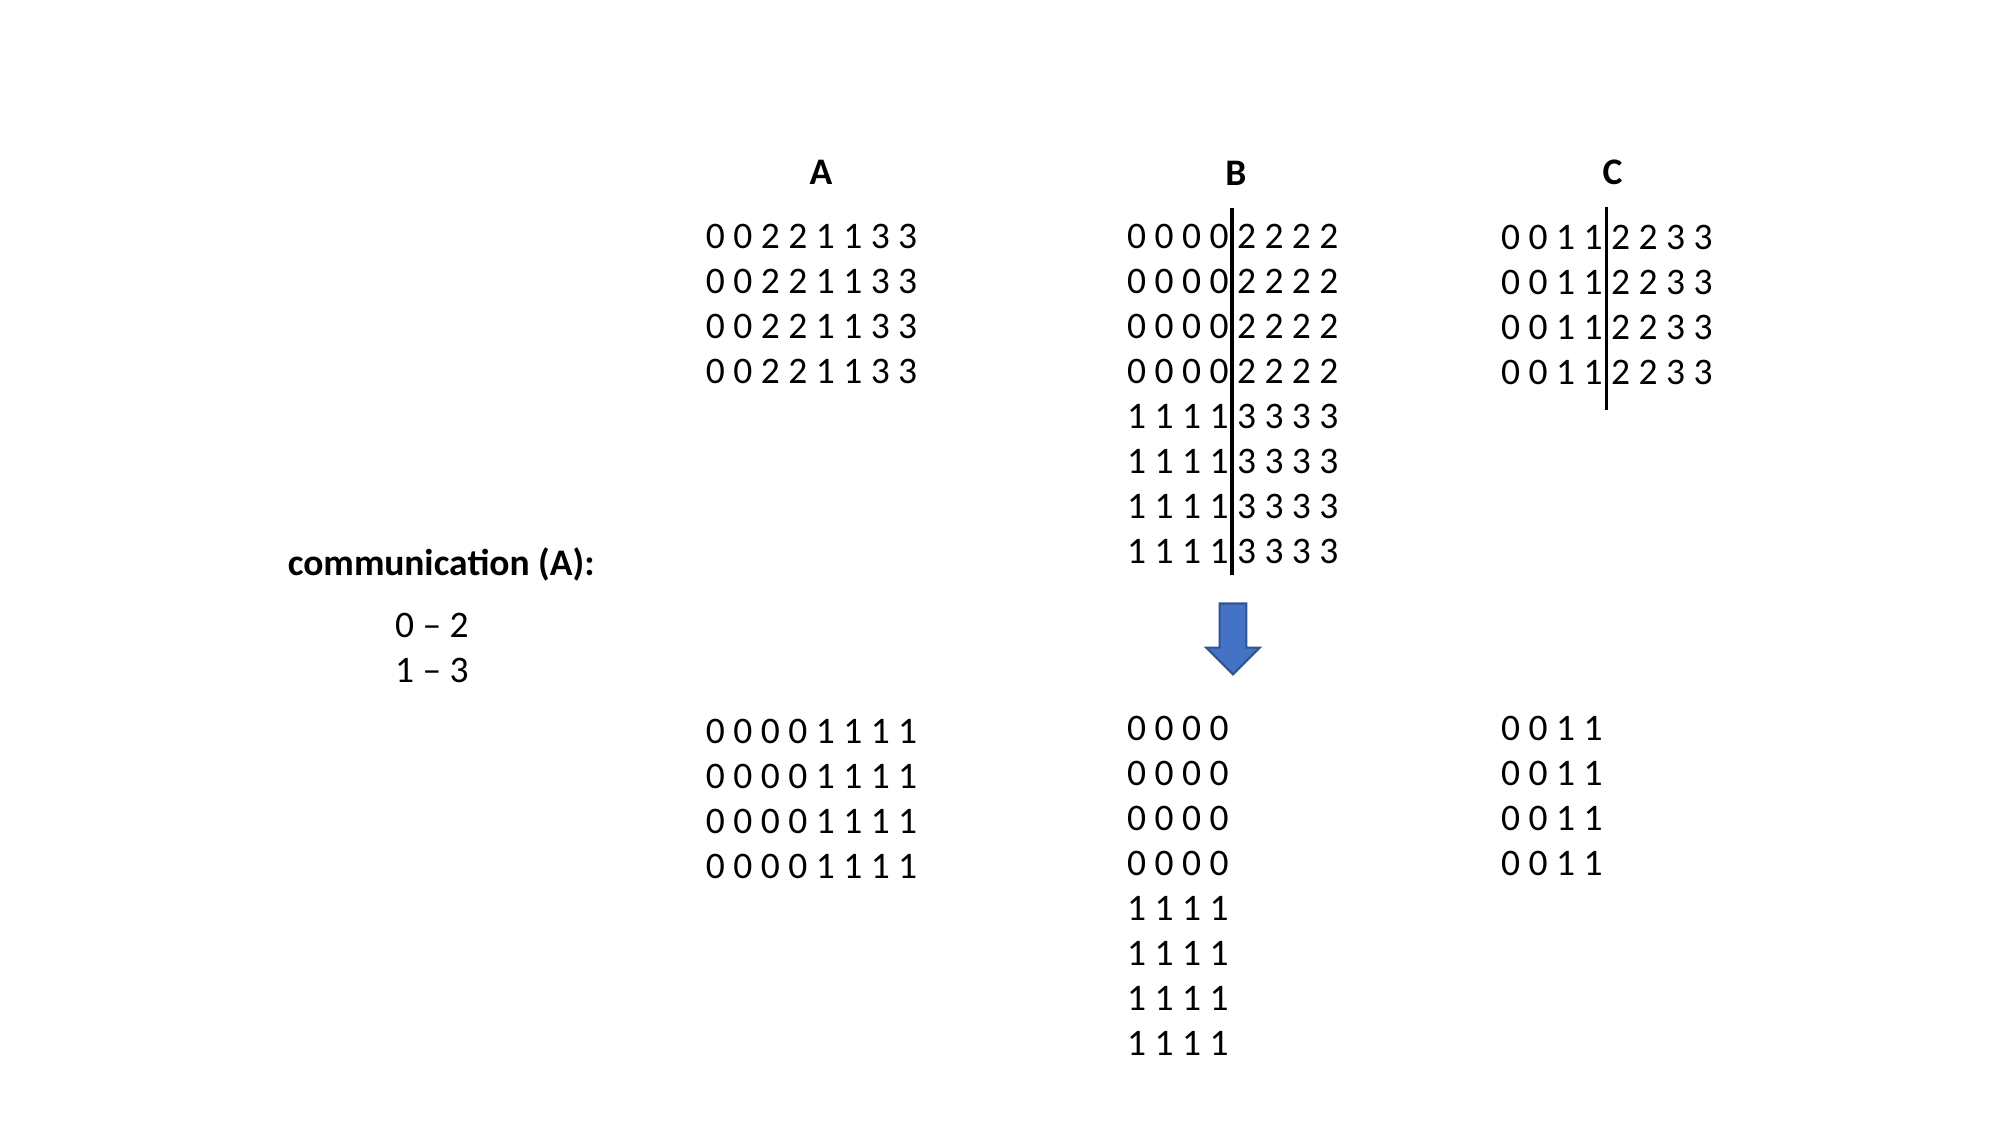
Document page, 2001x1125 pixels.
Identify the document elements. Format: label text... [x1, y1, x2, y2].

text_box B [1200, 140, 1272, 201]
text_box 0 0 0 0 2 2 2 2 0 0 0 0 2 2 2 2 0 0 0 0 2 2 2 2 0 0 0 0 2 2 2 2 1 1 1 1 3 3 3 3 1 1 1 1 3 3 3 3 1 1 1 1 3 3 3 3 1 1 1 1 3 3 3 3 [1112, 203, 1420, 579]
text_box [1203, 602, 1263, 676]
text_box C [1576, 139, 1648, 200]
text_box 0 0 0 0 0 0 0 0 0 0 0 0 0 0 0 0 1 1 1 1 1 1 1 1 1 1 1 1 1 1 1 1 [1112, 695, 1420, 1070]
text_box 0 0 0 0 1 1 1 1 0 0 0 0 1 1 1 1 0 0 0 0 1 1 1 1 0 0 0 0 1 1 1 1 [691, 699, 995, 894]
text_box 0 0 1 1 2 2 3 3 0 0 1 1 2 2 3 3 0 0 1 1 2 2 3 3 0 0 1 1 2 2 3 3 [1486, 204, 1810, 400]
text_box 0 0 2 2 1 1 3 3 0 0 2 2 1 1 3 3 0 0 2 2 1 1 3 3 0 0 2 2 1 1 3 3 [691, 203, 995, 399]
text_box A [785, 139, 857, 200]
text_box 0 – 2 1 – 3 [380, 592, 519, 698]
text_box communication (A): [273, 530, 734, 591]
text_box 0 0 1 1 0 0 1 1 0 0 1 1 0 0 1 1 [1486, 695, 1810, 890]
